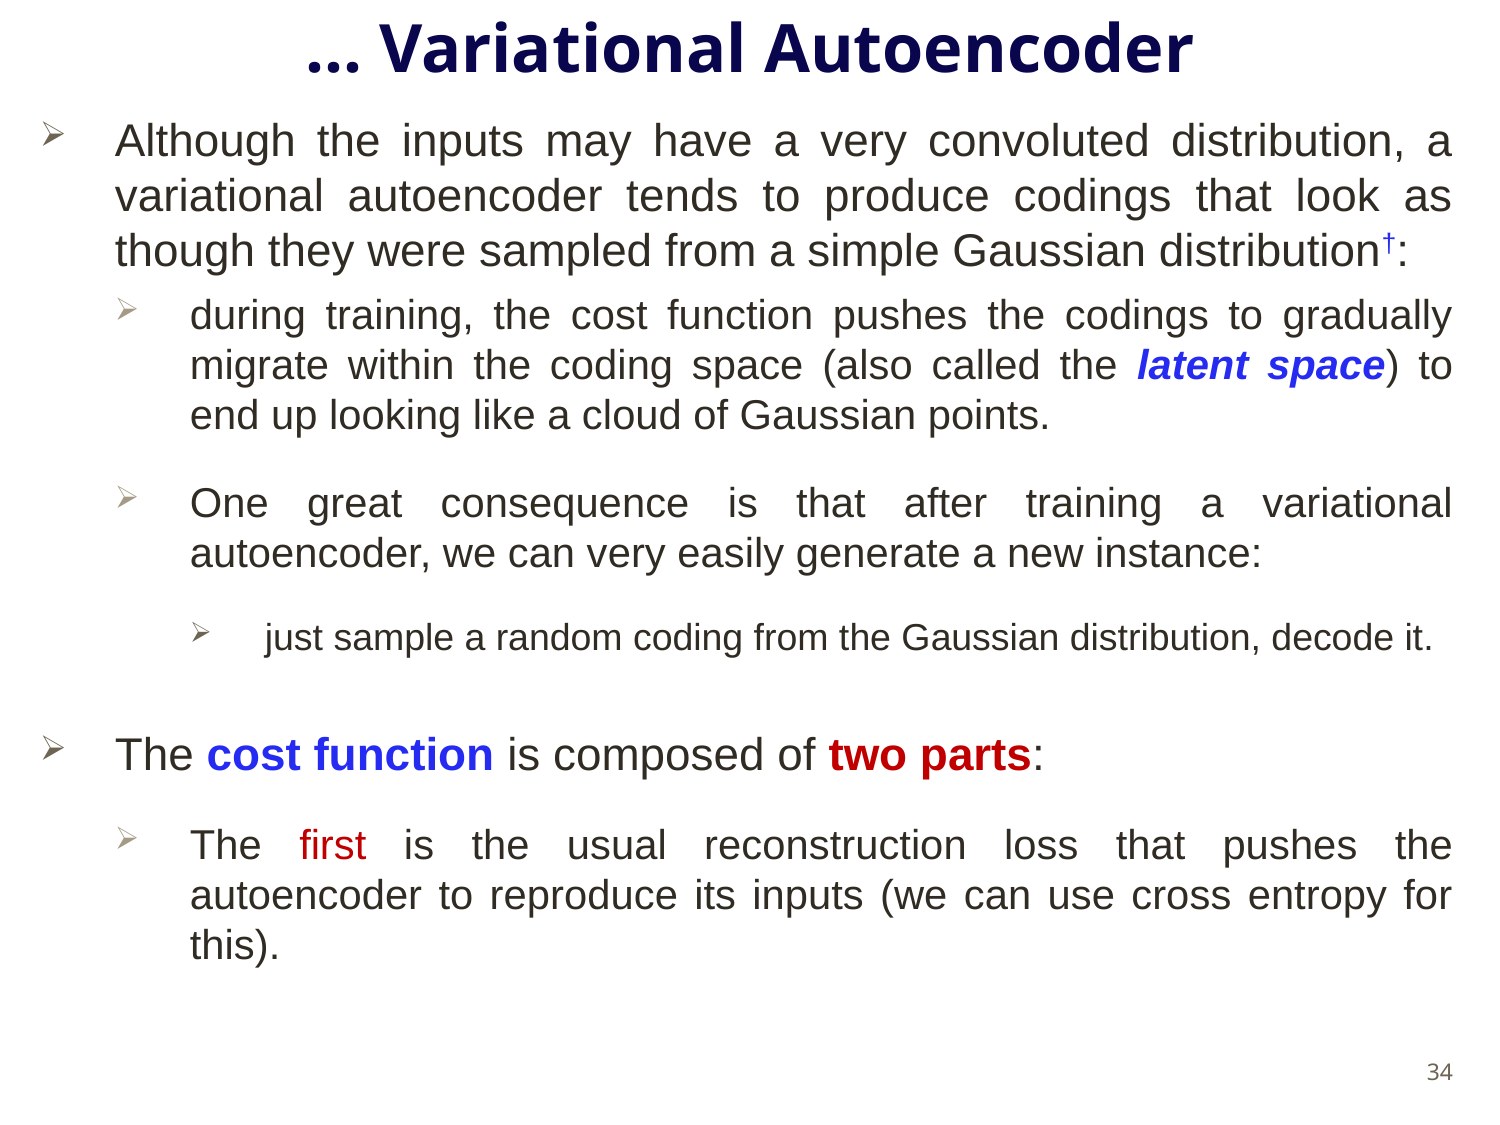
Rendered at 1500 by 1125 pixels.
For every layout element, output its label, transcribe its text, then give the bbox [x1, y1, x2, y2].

slide_number 34 [1118, 1042, 1469, 1103]
list Although the inputs may have a very convoluted distribution, a variational autoencoder tends to produce codings that look as though they were sampled from a simple Gaussian distribution†: during training, the cost function pushes the codings to gradually migrate within the coding space (also called the latent space) to end up looking like a cloud of Gaussian points. One great consequence is that after training a variational autoencoder, we can very easily generate a new instance: just sample a random coding from the Gaussian distribution, decode it. The cost function is composed of two parts: The first is the usual reconstruction loss that pushes the autoencoder to reproduce its inputs (we can use cross entropy for this). [24, 103, 1469, 1103]
title … Variational Autoencoder [40, 6, 1460, 94]
